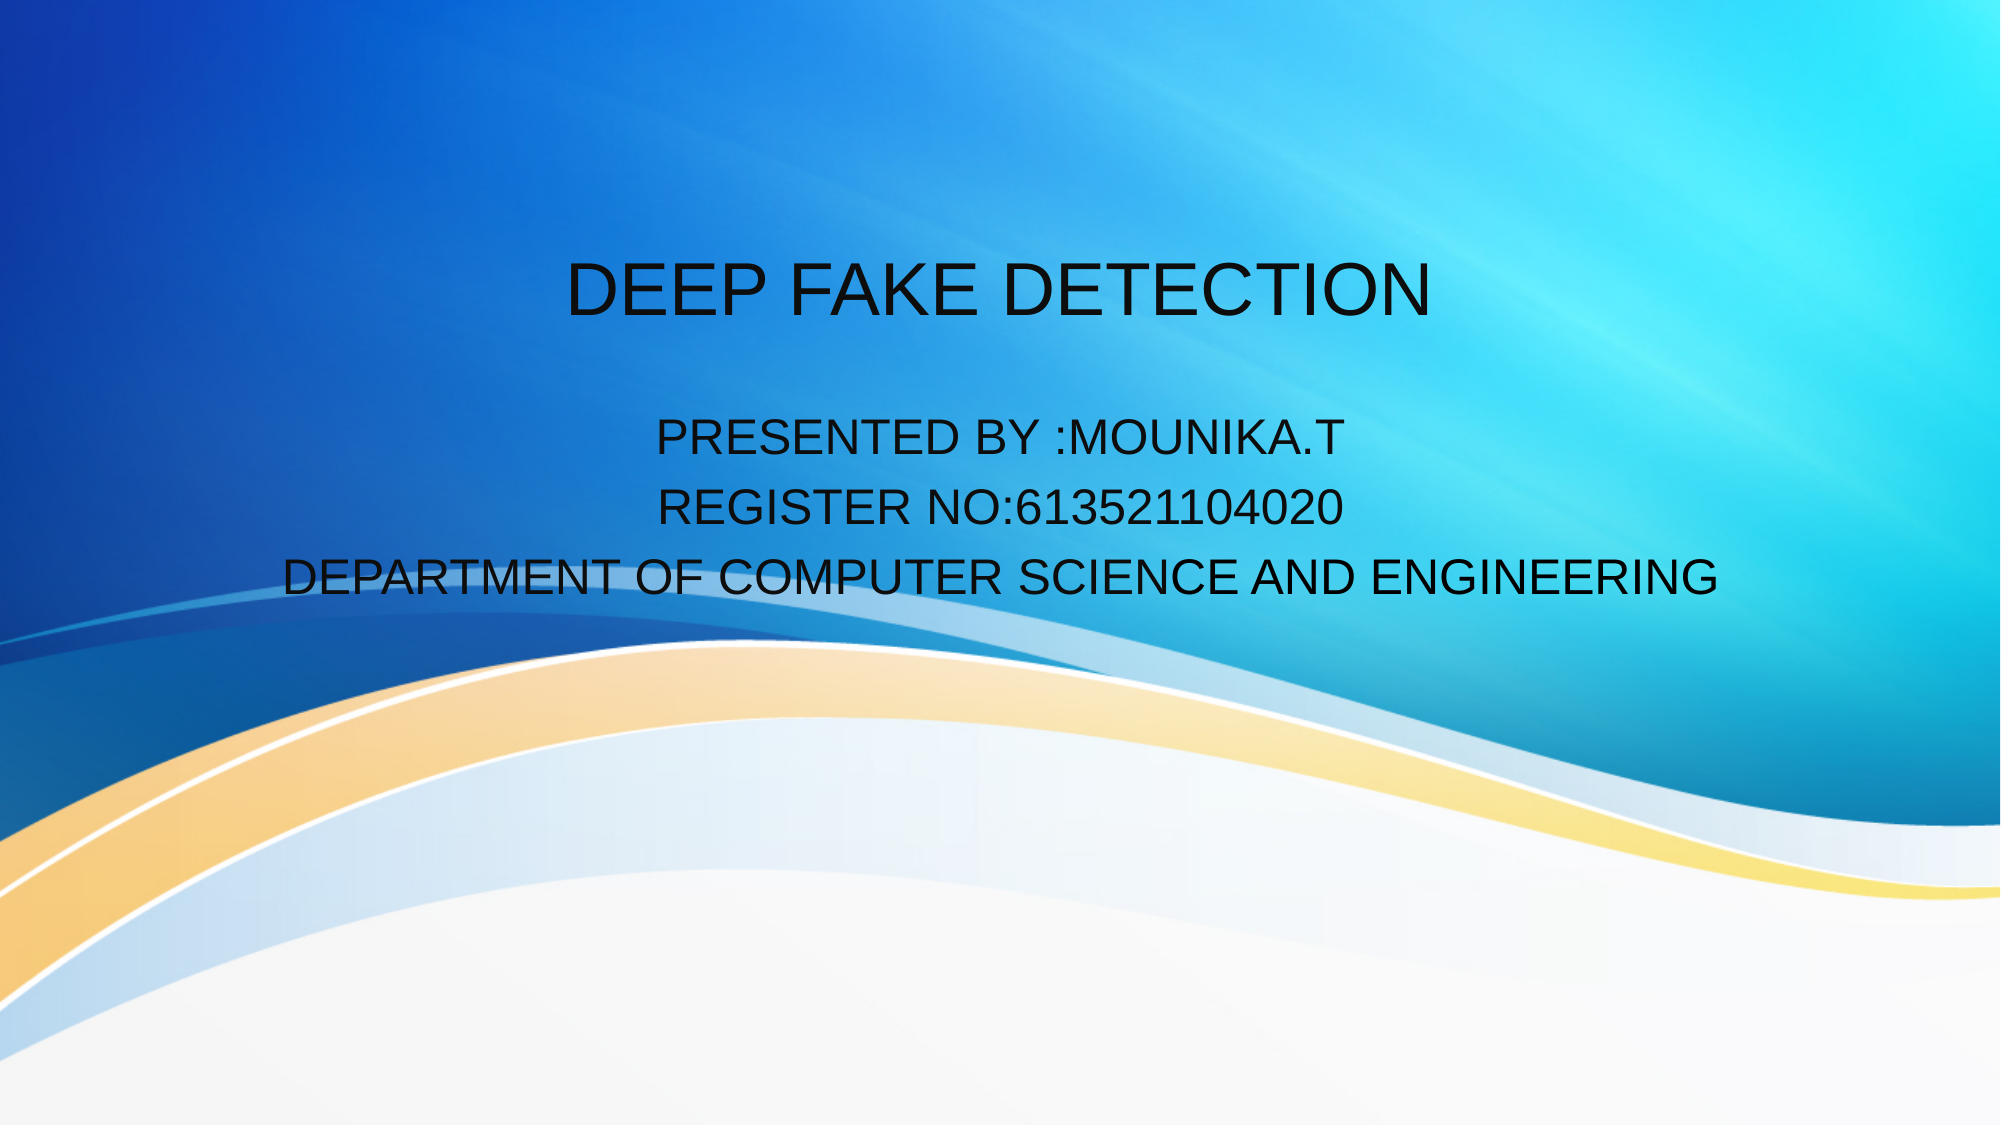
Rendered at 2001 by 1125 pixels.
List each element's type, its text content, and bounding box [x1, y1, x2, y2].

picture [0, 0, 2001, 1125]
subtitle PRESENTED BY :MOUNIKA.T REGISTER NO:613521104020 DEPARTMENT OF COMPUTER SCIENCE AND ENGINEERING [102, 397, 1900, 686]
title DEEP FAKE DETECTION [102, 196, 1898, 375]
